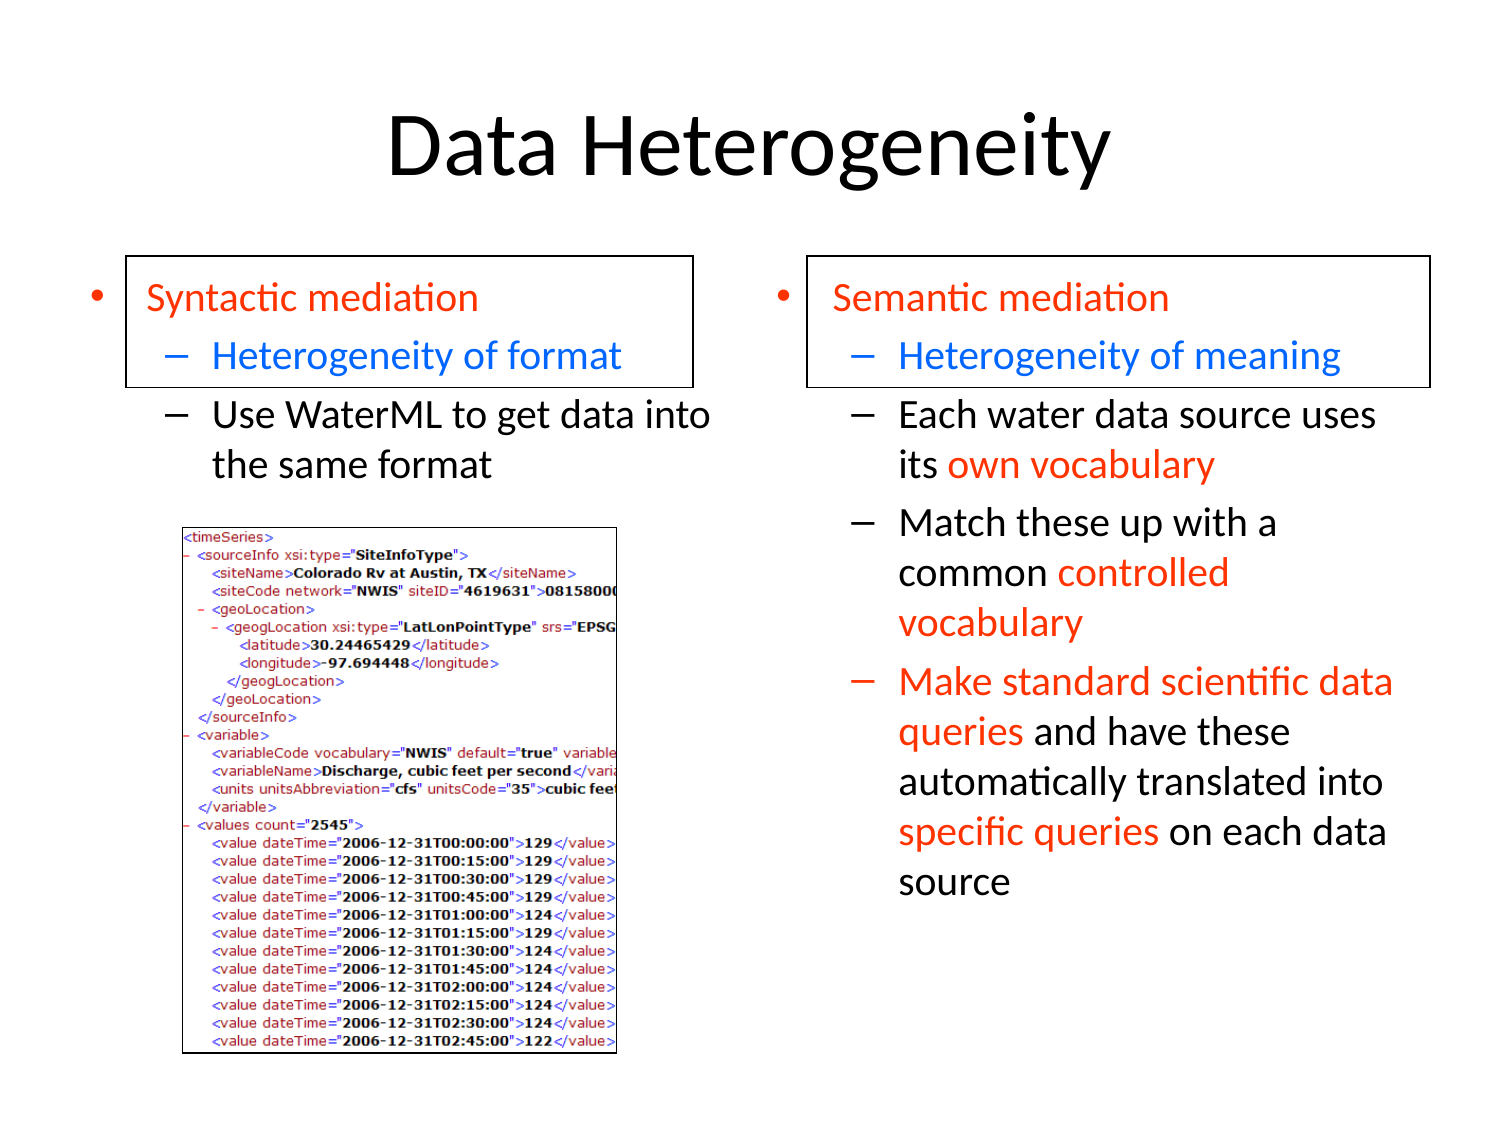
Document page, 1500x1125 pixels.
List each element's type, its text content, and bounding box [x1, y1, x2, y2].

title Data Heterogeneity [75, 45, 1425, 233]
list Syntactic mediation Heterogeneity of format Use WaterML to get data into the same format [75, 262, 739, 1005]
text_box [126, 256, 694, 388]
list Semantic mediation Heterogeneity of meaning Each water data source uses its own vocabulary Match these up with a common controlled vocabulary Make standard scientific data queries and have these automatically translated into specific queries on each data source [761, 262, 1425, 1005]
text_box [806, 256, 1431, 388]
picture [182, 528, 616, 1053]
